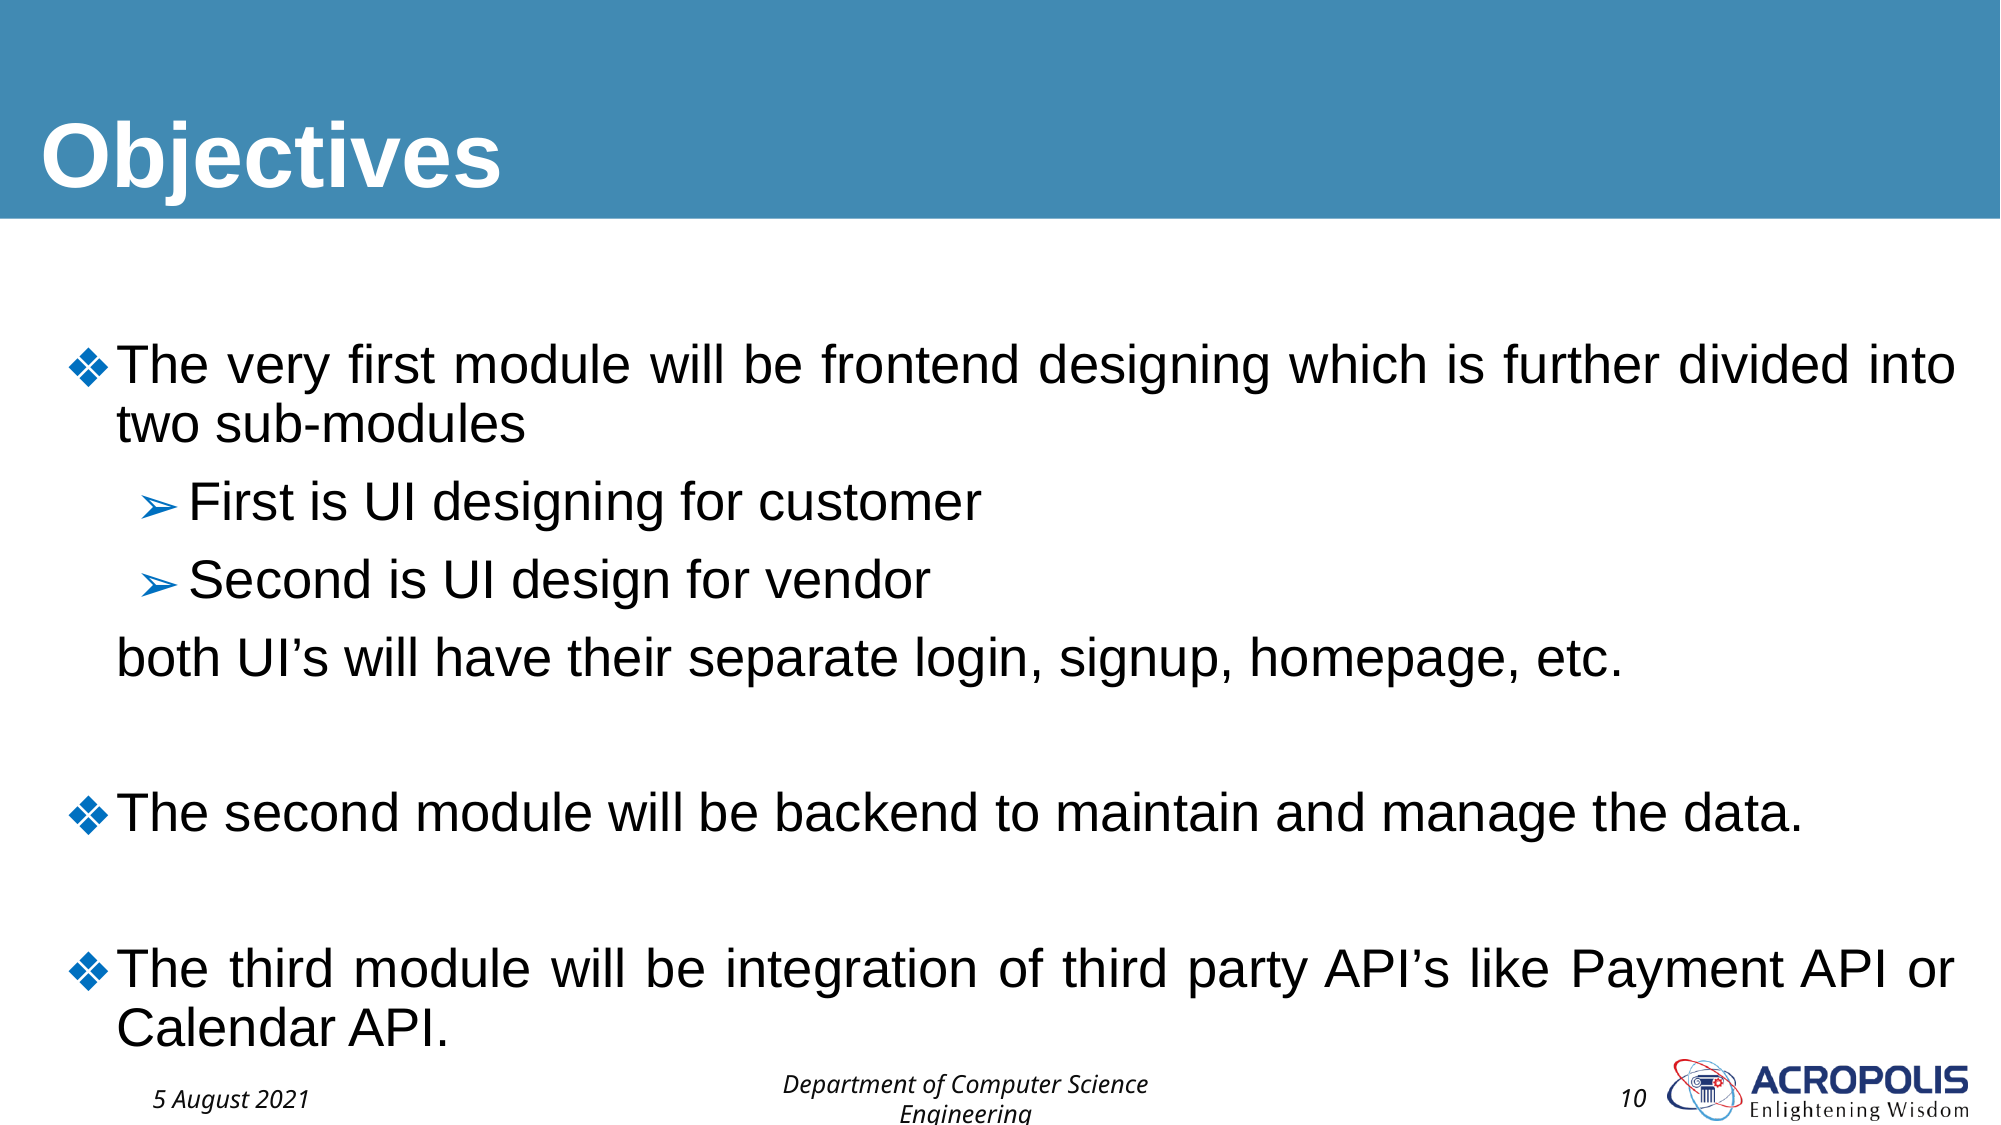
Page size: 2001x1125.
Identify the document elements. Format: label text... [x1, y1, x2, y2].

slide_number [137, 1076, 663, 1122]
footer Department of Computer Science Engineering [703, 1076, 1229, 1122]
list The very first module will be frontend designing which is further divided into two sub-modules First is UI designing for customer Second is UI design for vendor both UI’s will have their separate login, signup, homepage, etc. The second module will be backend to maintain and manage the data. The third module will be integration of third party API’s like Payment API or Calendar API. [28, 232, 1972, 1072]
title Objectives [25, 0, 1974, 214]
slide_number ‹#› [1436, 1076, 1662, 1122]
picture [1667, 1072, 1968, 1121]
